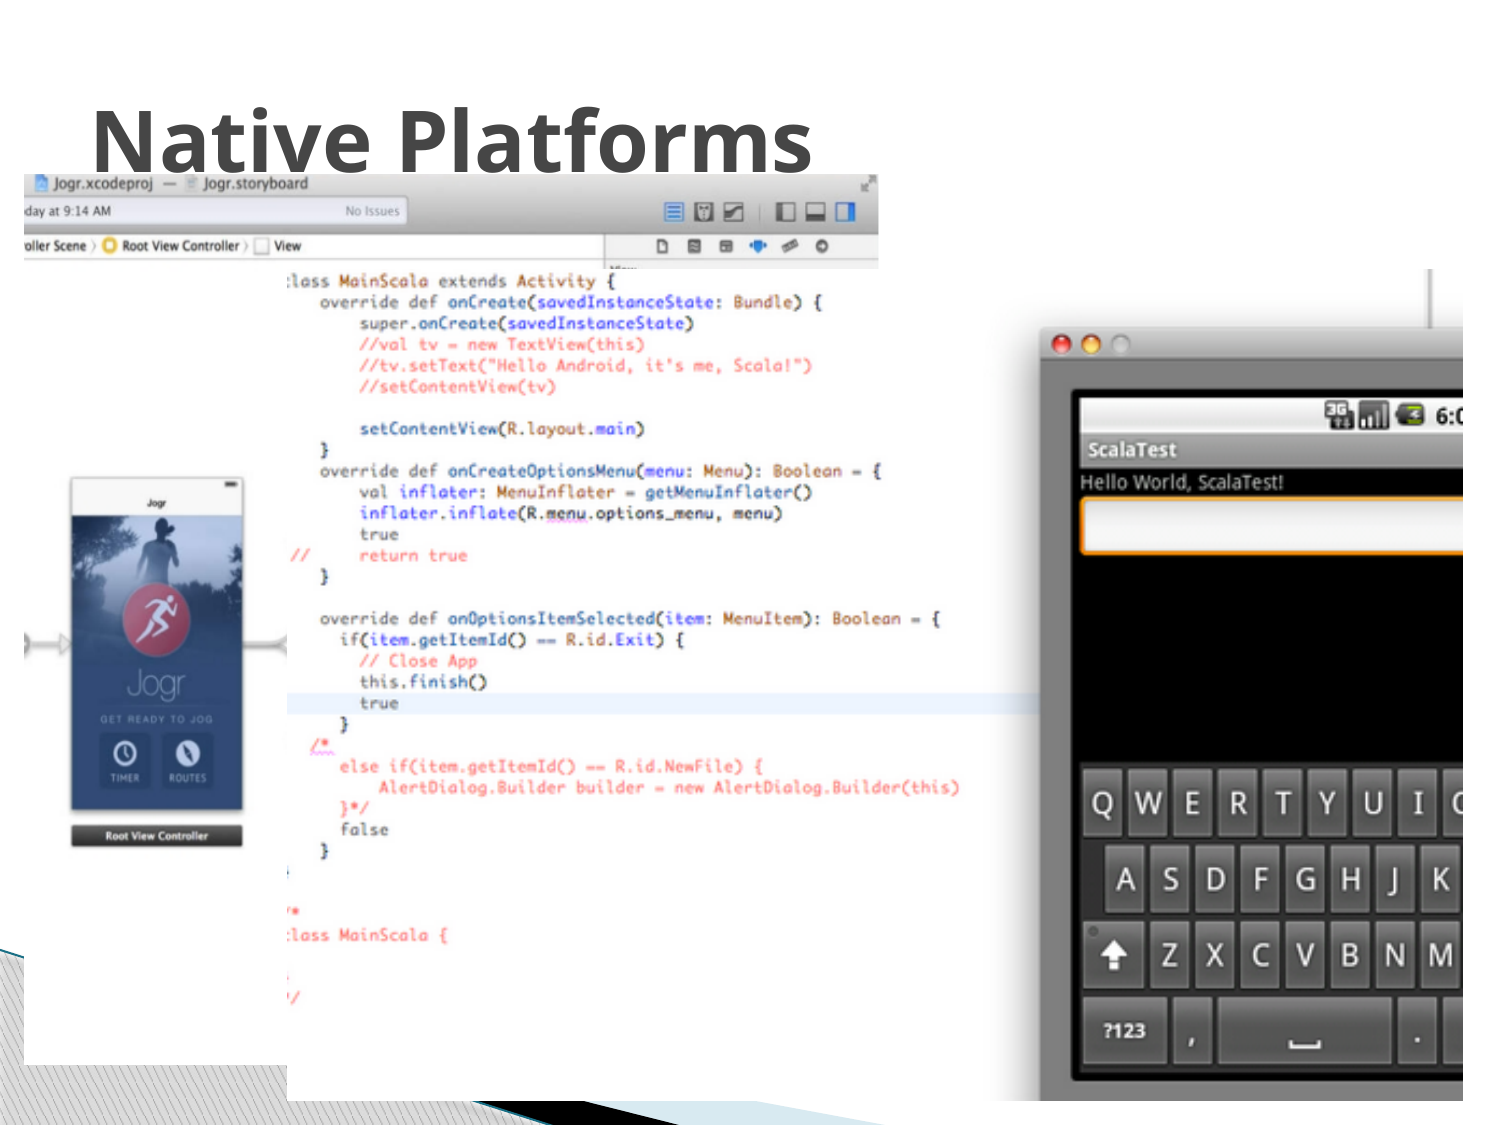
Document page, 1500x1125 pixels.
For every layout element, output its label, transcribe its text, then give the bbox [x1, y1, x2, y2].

title Native Platforms [75, 45, 1425, 233]
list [24, 174, 1163, 1065]
picture [287, 269, 1463, 1101]
